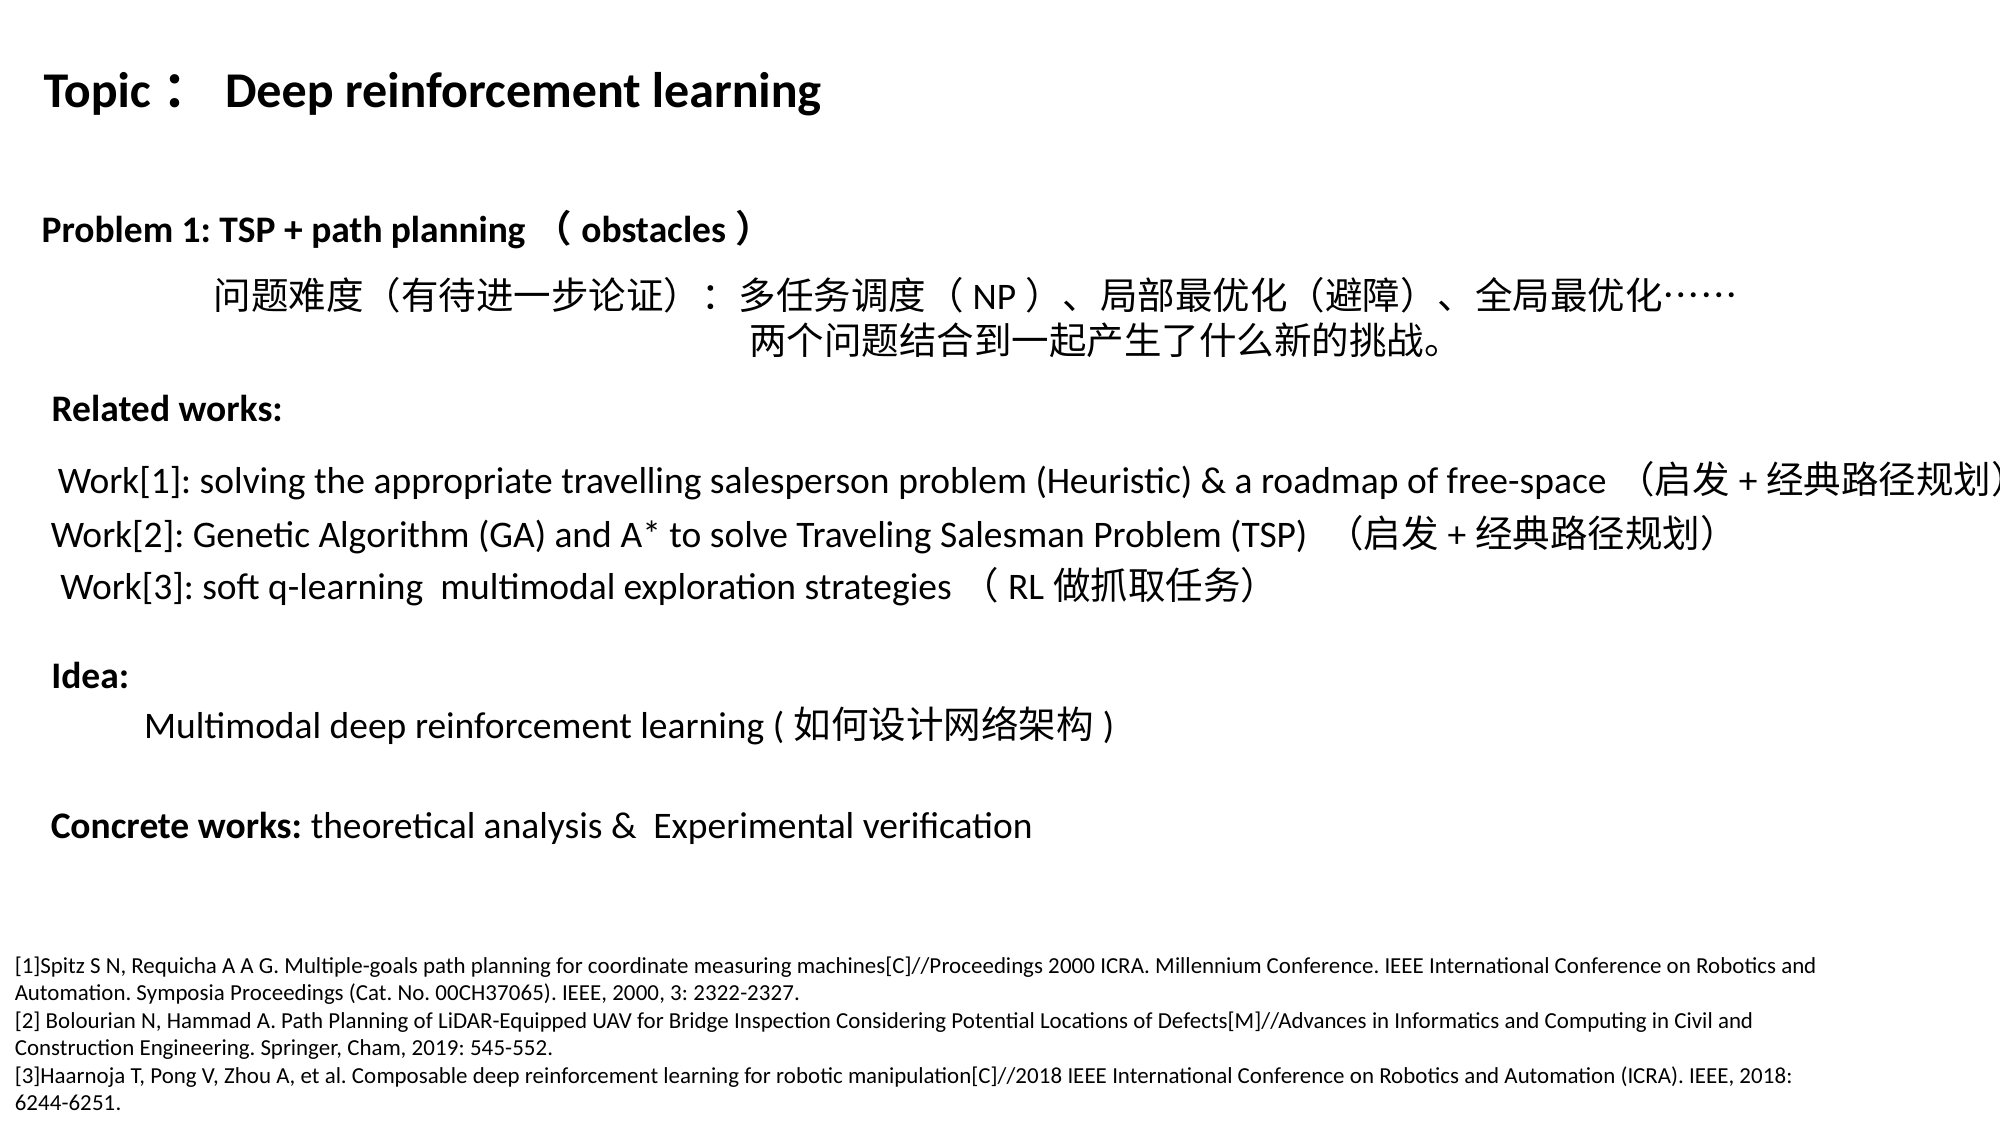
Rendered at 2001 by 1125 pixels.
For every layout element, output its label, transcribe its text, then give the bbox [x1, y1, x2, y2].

text_box [1]Spitz S N, Requicha A A G. Multiple-goals path planning for coordinate measuring machines[C]//Proceedings 2000 ICRA. Millennium Conference. IEEE International Conference on Robotics and Automation. Symposia Proceedings (Cat. No. 00CH37065). IEEE, 2000, 3: 2322-2327. [2] Bolourian N, Hammad A. Path Planning of LiDAR-Equipped UAV for Bridge Inspection Considering Potential Locations of Defects[M]//Advances in Informatics and Computing in Civil and Construction Engineering. Springer, Cham, 2019: 545-552. [3]Haarnoja T, Pong V, Zhou A, et al. Composable deep reinforcement learning for robotic manipulation[C]//2018 IEEE International Conference on Robotics and Automation (ICRA). IEEE, 2018: 6244-6251. [0, 943, 1859, 1123]
text_box Work[2]: Genetic Algorithm (GA) and A* to solve Traveling Salesman Problem (TSP) （启发+经典路径规划） [36, 503, 1802, 563]
text_box 问题难度（有待进一步论证）：多任务调度（NP）、局部最优化（避障）、全局最优化…… 两个问题结合到一起产生了什么新的挑战。 [198, 264, 1753, 370]
text_box Idea: [36, 643, 145, 704]
text_box Work[1]: solving the appropriate travelling salesperson problem (Heuristic) & a roadmap of free-space（启发+经典路径规划） [43, 448, 2000, 509]
text_box Work[3]: soft q-learning multimodal exploration strategies（RL做抓取任务） [45, 554, 1302, 615]
text_box Topic：Deep reinforcement learning [28, 49, 837, 125]
text_box Concrete works: theoretical analysis & Experimental verification [36, 793, 1113, 854]
text_box Multimodal deep reinforcement learning (如何设计网络架构) [129, 693, 1130, 754]
text_box Related works: [36, 376, 298, 437]
text_box Problem 1: TSP + path planning（obstacles） [26, 198, 797, 258]
